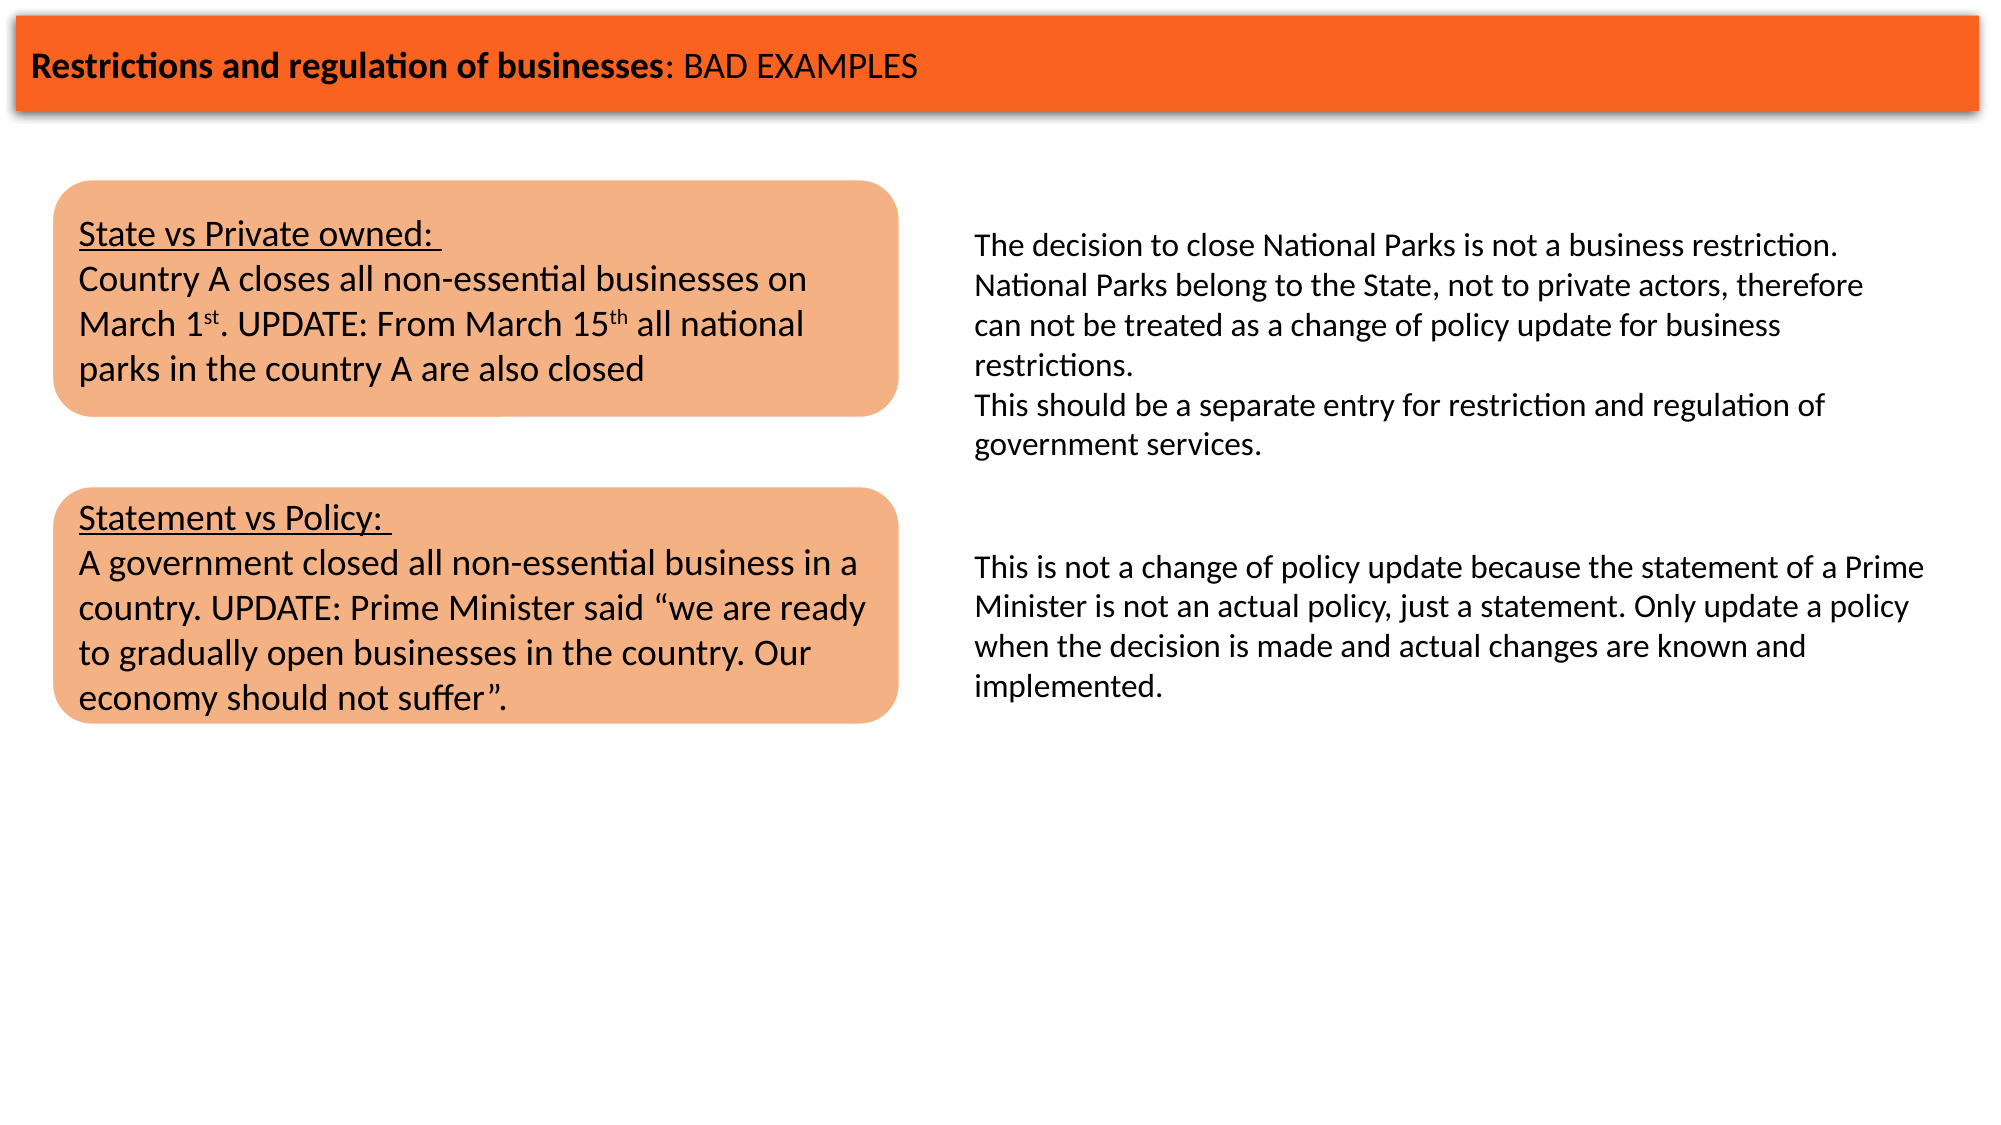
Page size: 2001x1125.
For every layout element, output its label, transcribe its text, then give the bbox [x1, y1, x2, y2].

text_box This is not a change of policy update because the statement of a Prime Minister is not an actual policy, just a statement. Only update a policy when the decision is made and actual changes are known and implemented. [959, 537, 1948, 712]
text_box The decision to close National Parks is not a business restriction. National Parks belong to the State, not to private actors, therefore can not be treated as a change of policy update for business restrictions. This should be a separate entry for restriction and regulation of government services. [959, 215, 1921, 470]
text_box Restrictions and regulation of businesses: BAD EXAMPLES [16, 15, 1979, 111]
text_box Statement vs Policy: A government closed all non-essential business in a country. UPDATE: Prime Minister said “we are ready to gradually open businesses in the country. Our economy should not suffer”. [51, 485, 901, 726]
text_box State vs Private owned: Country A closes all non-essential businesses on March 1st. UPDATE: From March 15th all national parks in the country A are also closed [51, 178, 901, 419]
